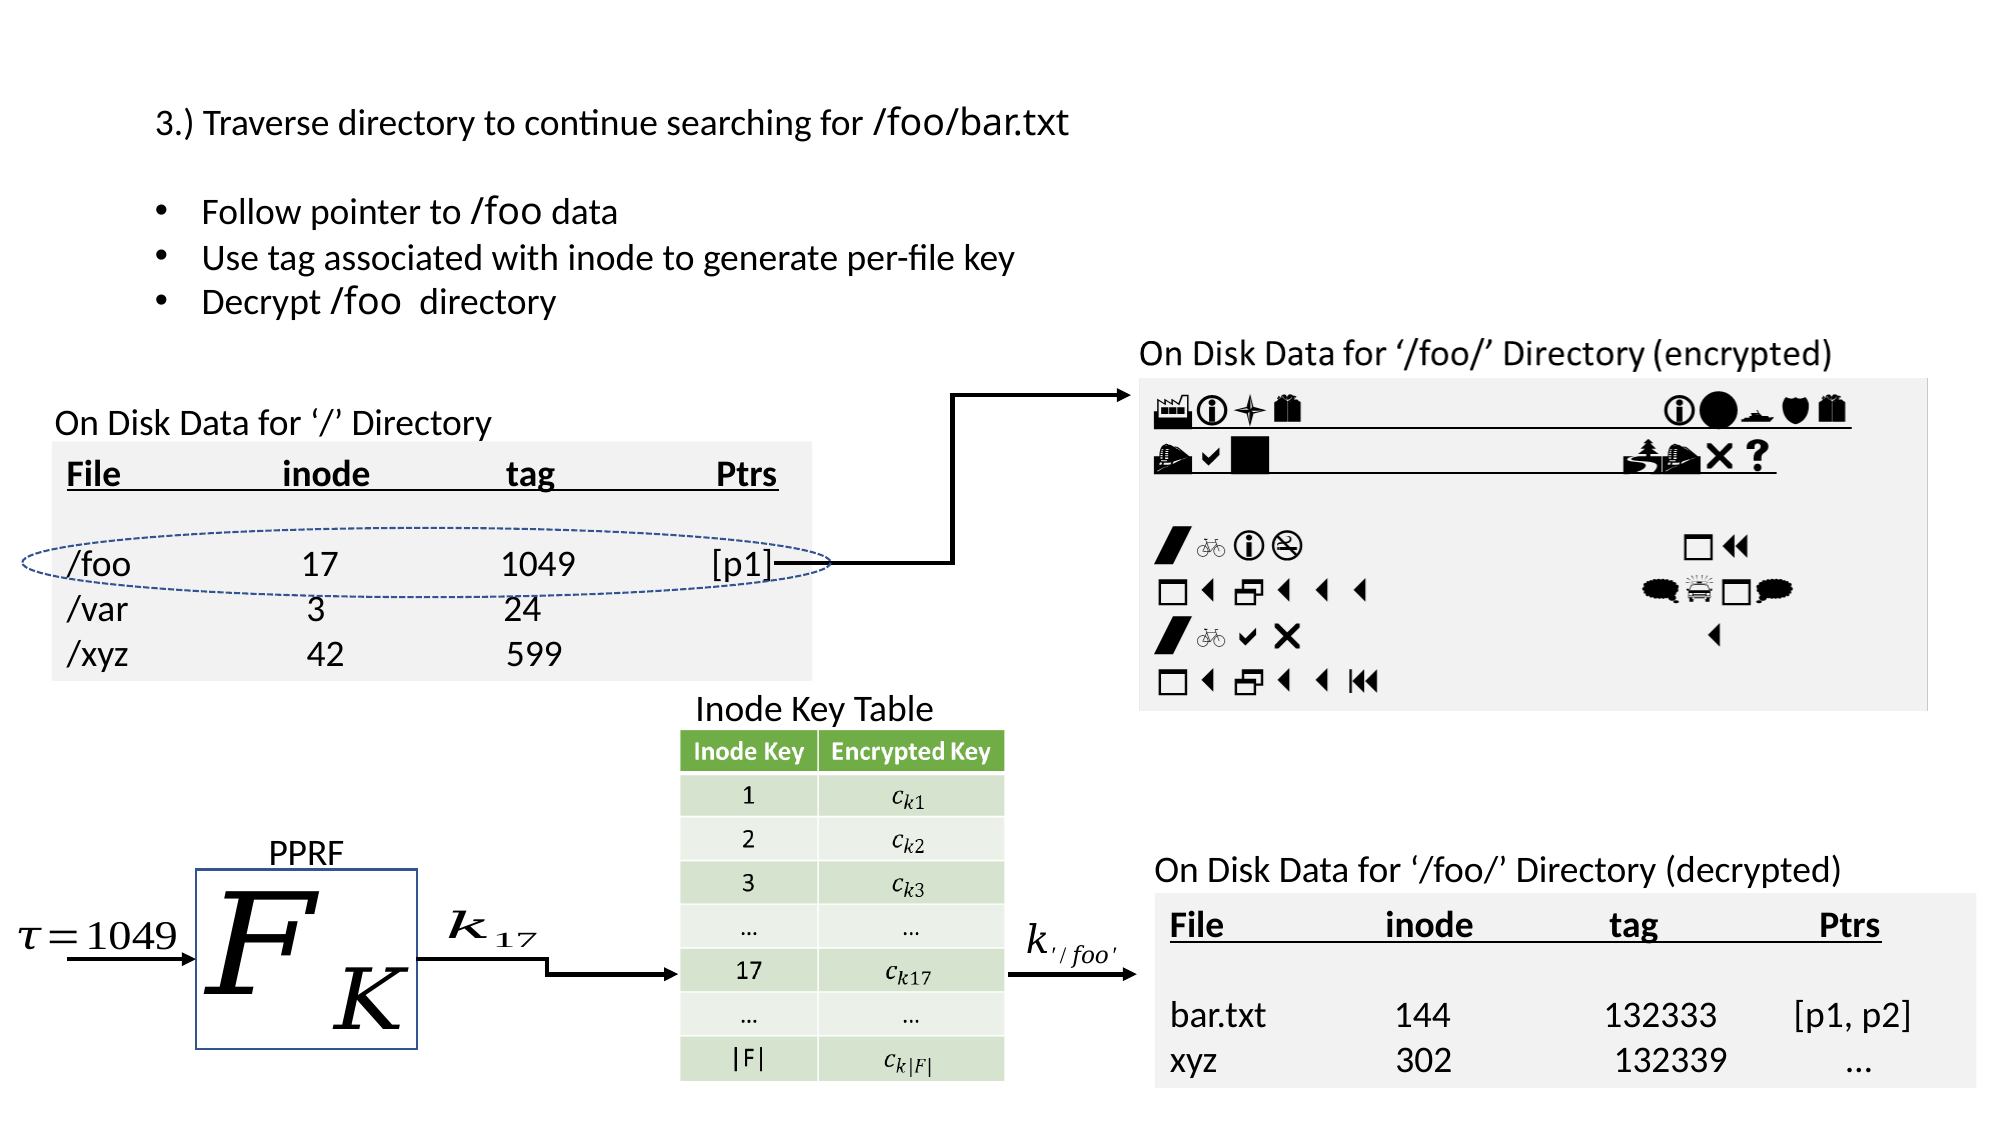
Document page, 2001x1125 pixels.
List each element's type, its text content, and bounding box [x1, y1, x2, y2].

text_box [416, 959, 678, 975]
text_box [773, 395, 1115, 564]
text_box File inode tag Ptrs /foo 17 1049 [p1] /var 3 24 /xyz 42 599 [51, 441, 773, 548]
text_box 3.) Traverse directory to continue searching for /foo/bar.txt Follow pointer to /foo data Use tag associated with inode to generate per-file key Decrypt /foo directory [140, 90, 1094, 330]
text_box File inode tag Ptrs /foo 17 1049 [p1] /var 3 24 /xyz 42 599 [51, 574, 813, 681]
text_box Inode Key Table [695, 684, 935, 725]
picture [678, 725, 1008, 1091]
text_box PPRF [196, 820, 416, 881]
picture [1115, 317, 2000, 726]
text_box On Disk Data for ‘/foo/’ Directory (decrypted) [1139, 837, 1868, 898]
text_box [21, 526, 832, 599]
text_box File inode tag Ptrs bar.txt 144 132333 [p1, p2] xyz 302 132339 … [1154, 893, 1977, 1088]
text_box On Disk Data for ‘/’ Directory [39, 390, 515, 450]
